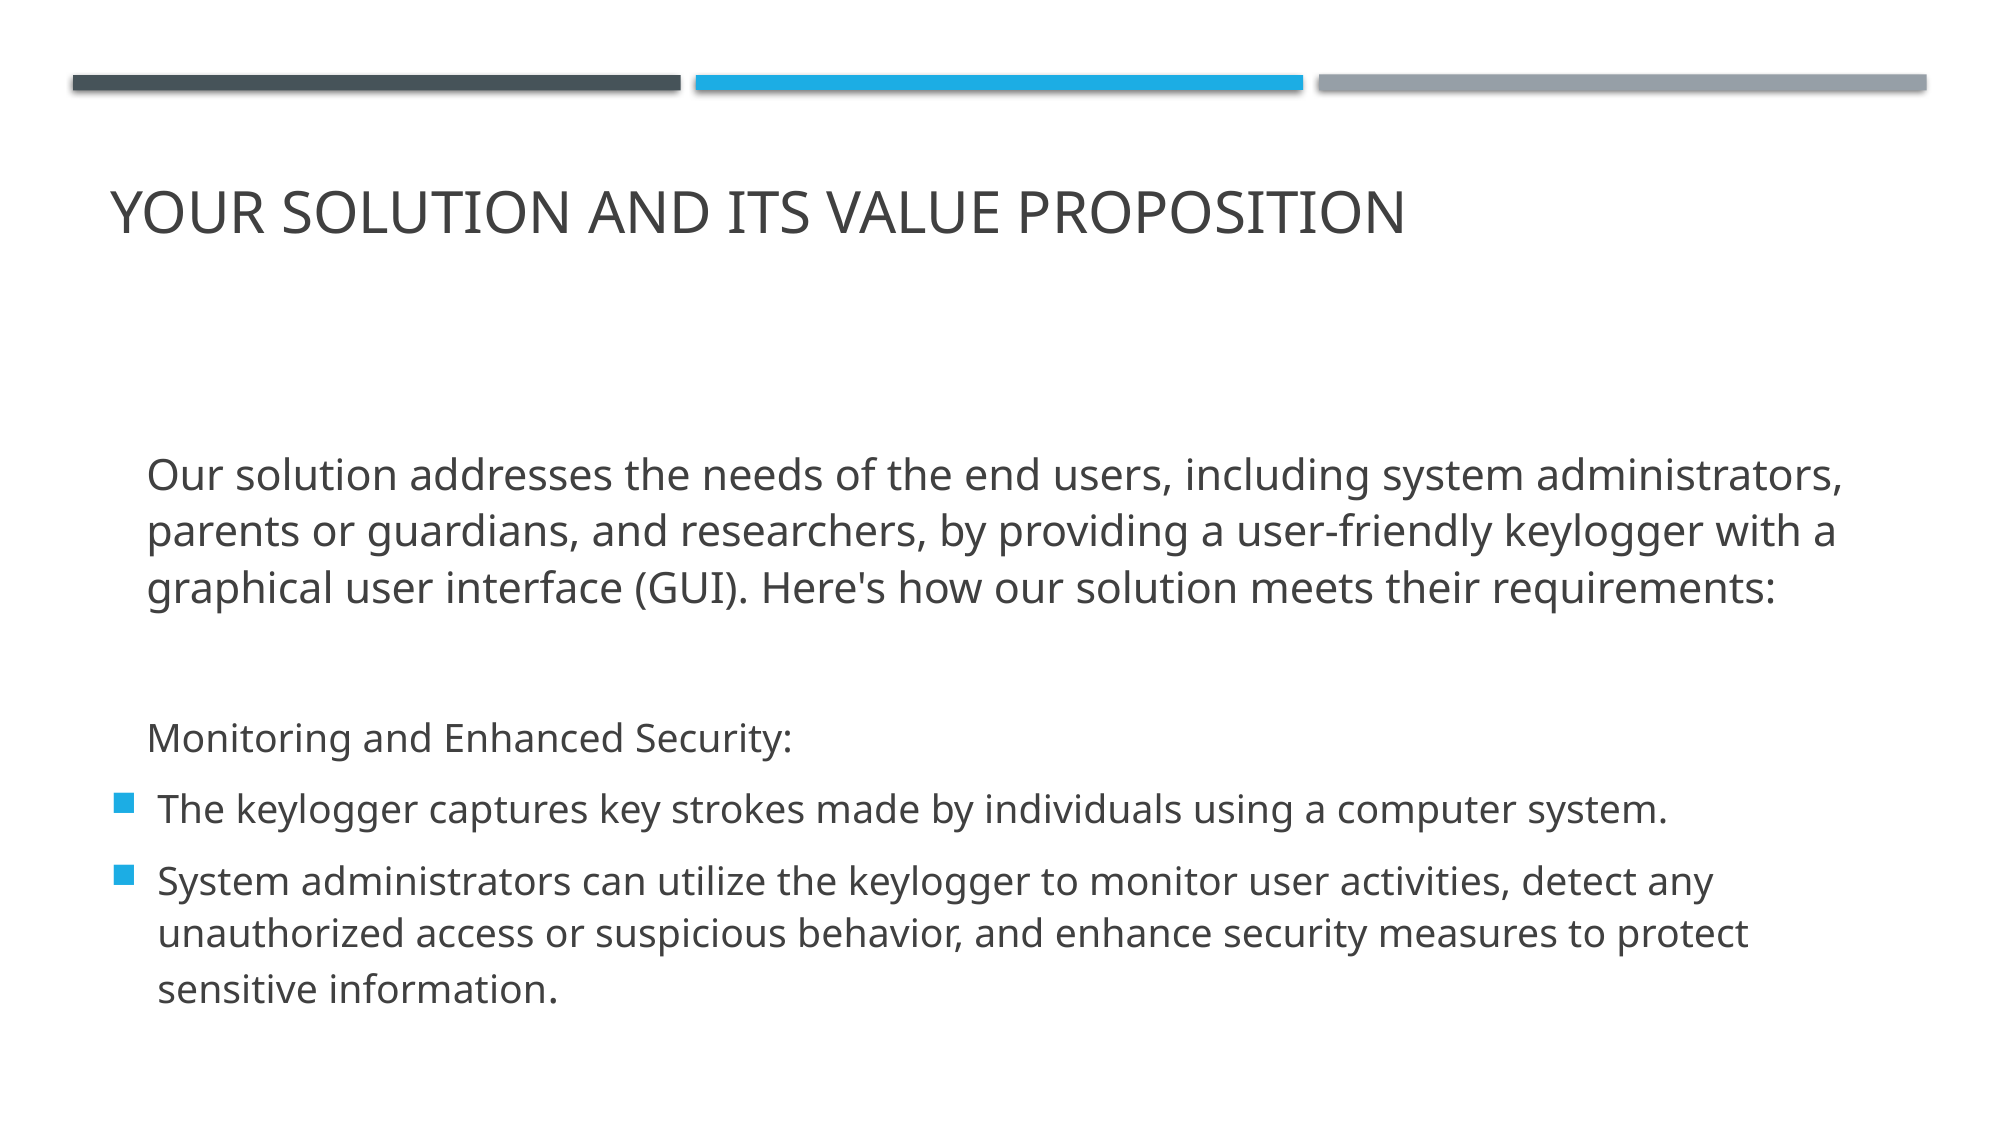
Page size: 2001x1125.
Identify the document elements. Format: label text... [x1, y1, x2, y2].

list Our solution addresses the needs of the end users, including system administrators, parents or guardians, and researchers, by providing a user-friendly keylogger with a graphical user interface (GUI). Here's how our solution meets their requirements: Monitoring and Enhanced Security: The keylogger captures key strokes made by individuals using a computer system. System administrators can utilize the keylogger to monitor user activities, detect any unauthorized access or suspicious behavior, and enhance security measures to protect sensitive information. [95, 434, 1905, 1031]
title YOUR SOLUTION AND ITS VALUE PROPOSITION [95, 77, 1905, 273]
